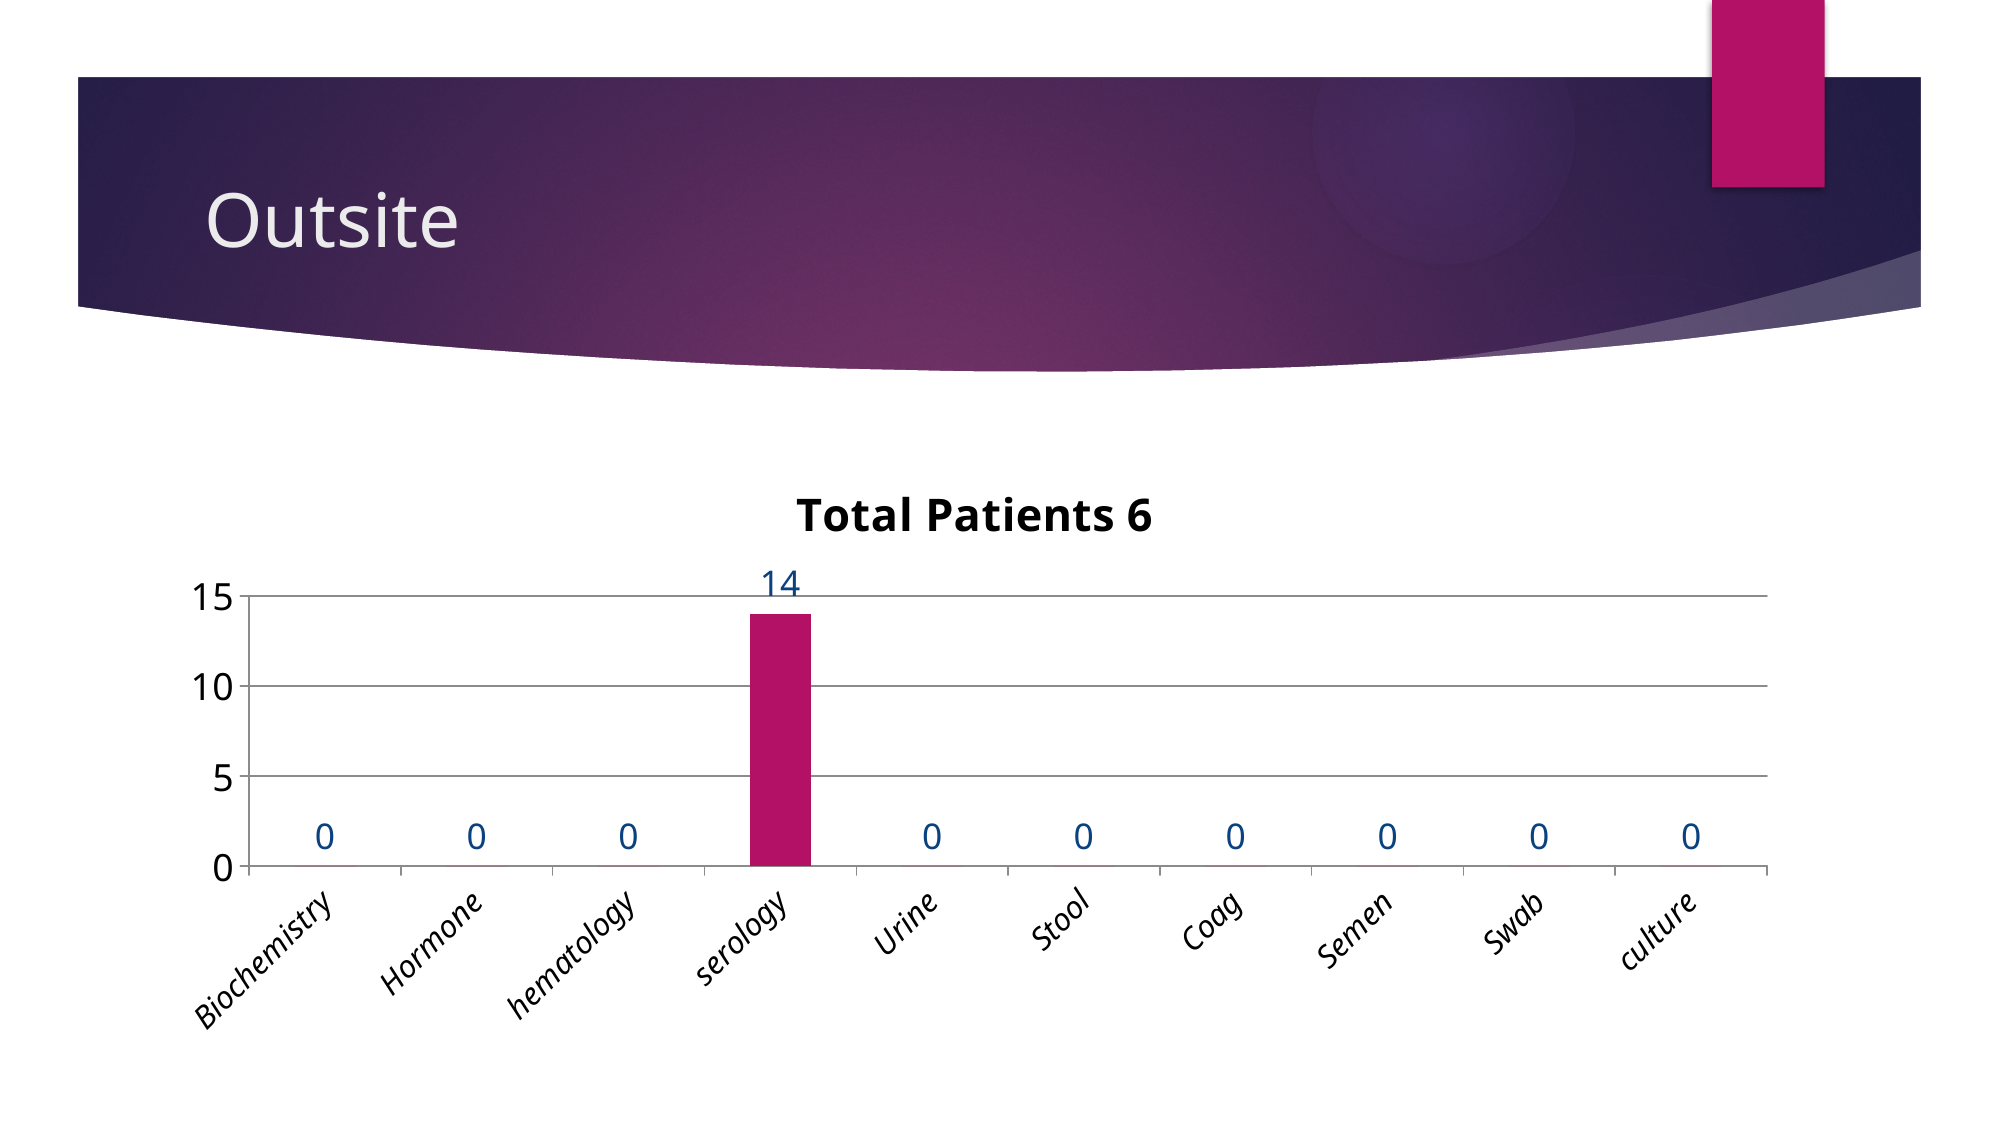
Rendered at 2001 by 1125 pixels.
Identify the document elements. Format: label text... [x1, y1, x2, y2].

chart [149, 449, 1801, 1051]
title Outsite [189, 159, 1627, 276]
